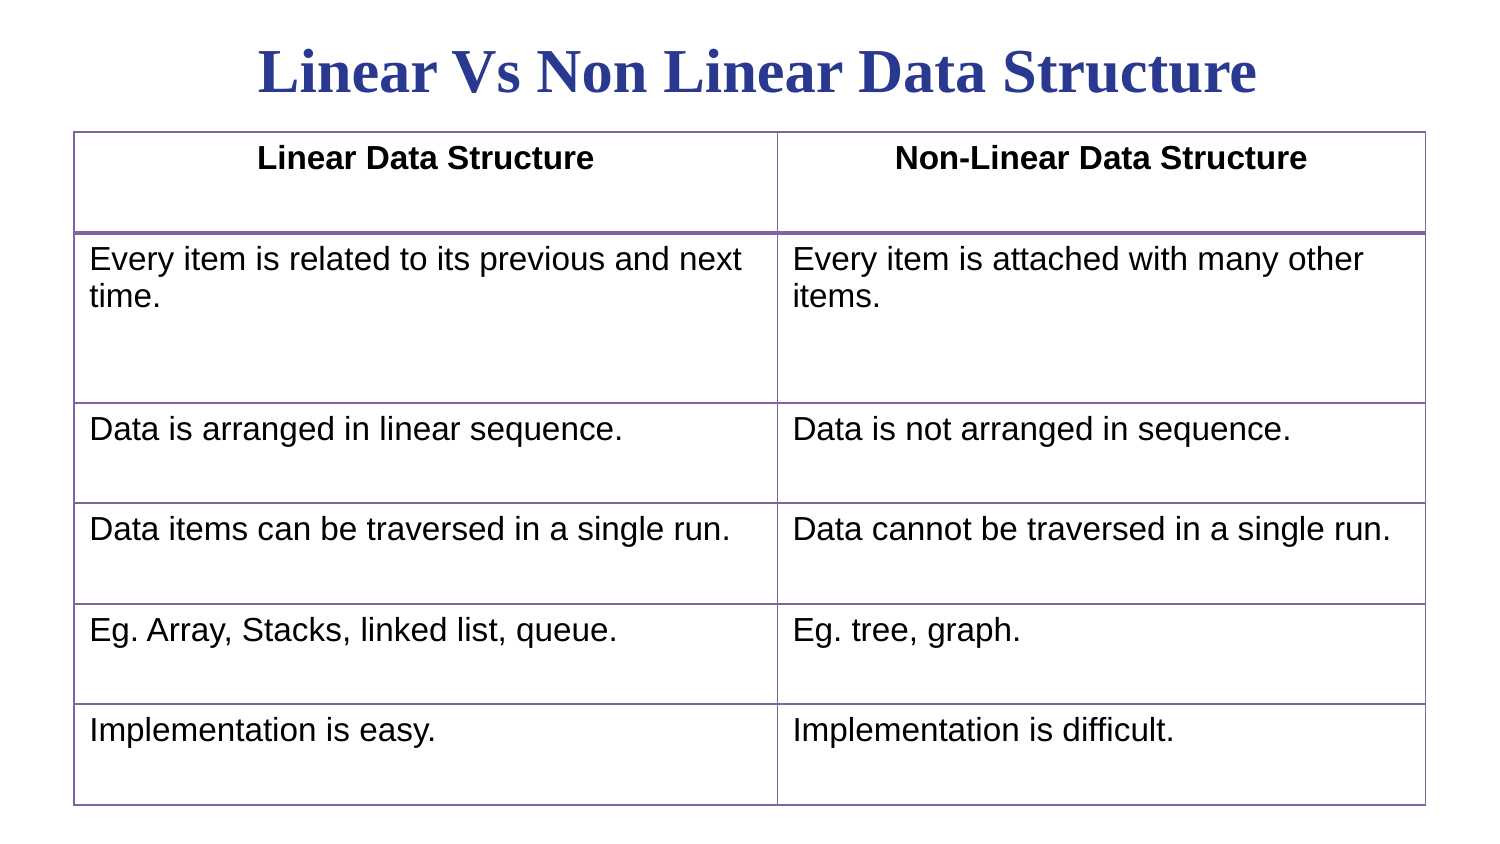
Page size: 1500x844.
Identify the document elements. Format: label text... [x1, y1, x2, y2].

table_cell Eg. tree, graph. [778, 605, 1425, 703]
table_cell Every item is attached with many other items. [778, 235, 1425, 402]
table_cell Data cannot be traversed in a single run. [778, 504, 1425, 603]
table_cell Every item is related to its previous and next time. [75, 235, 777, 402]
table_cell Eg. Array, Stacks, linked list, queue. [75, 605, 777, 703]
table_cell Data is not arranged in sequence. [778, 404, 1425, 502]
table_cell Data is arranged in linear sequence. [75, 404, 777, 502]
table_cell Implementation is difficult. [778, 705, 1425, 804]
table_cell Data items can be traversed in a single run. [75, 504, 777, 603]
table_header Linear Data Structure [75, 133, 777, 231]
title Linear Vs Non Linear Data Structure [47, 15, 1469, 121]
table_cell Implementation is easy. [75, 705, 777, 804]
table_header Non-Linear Data Structure [778, 133, 1425, 231]
